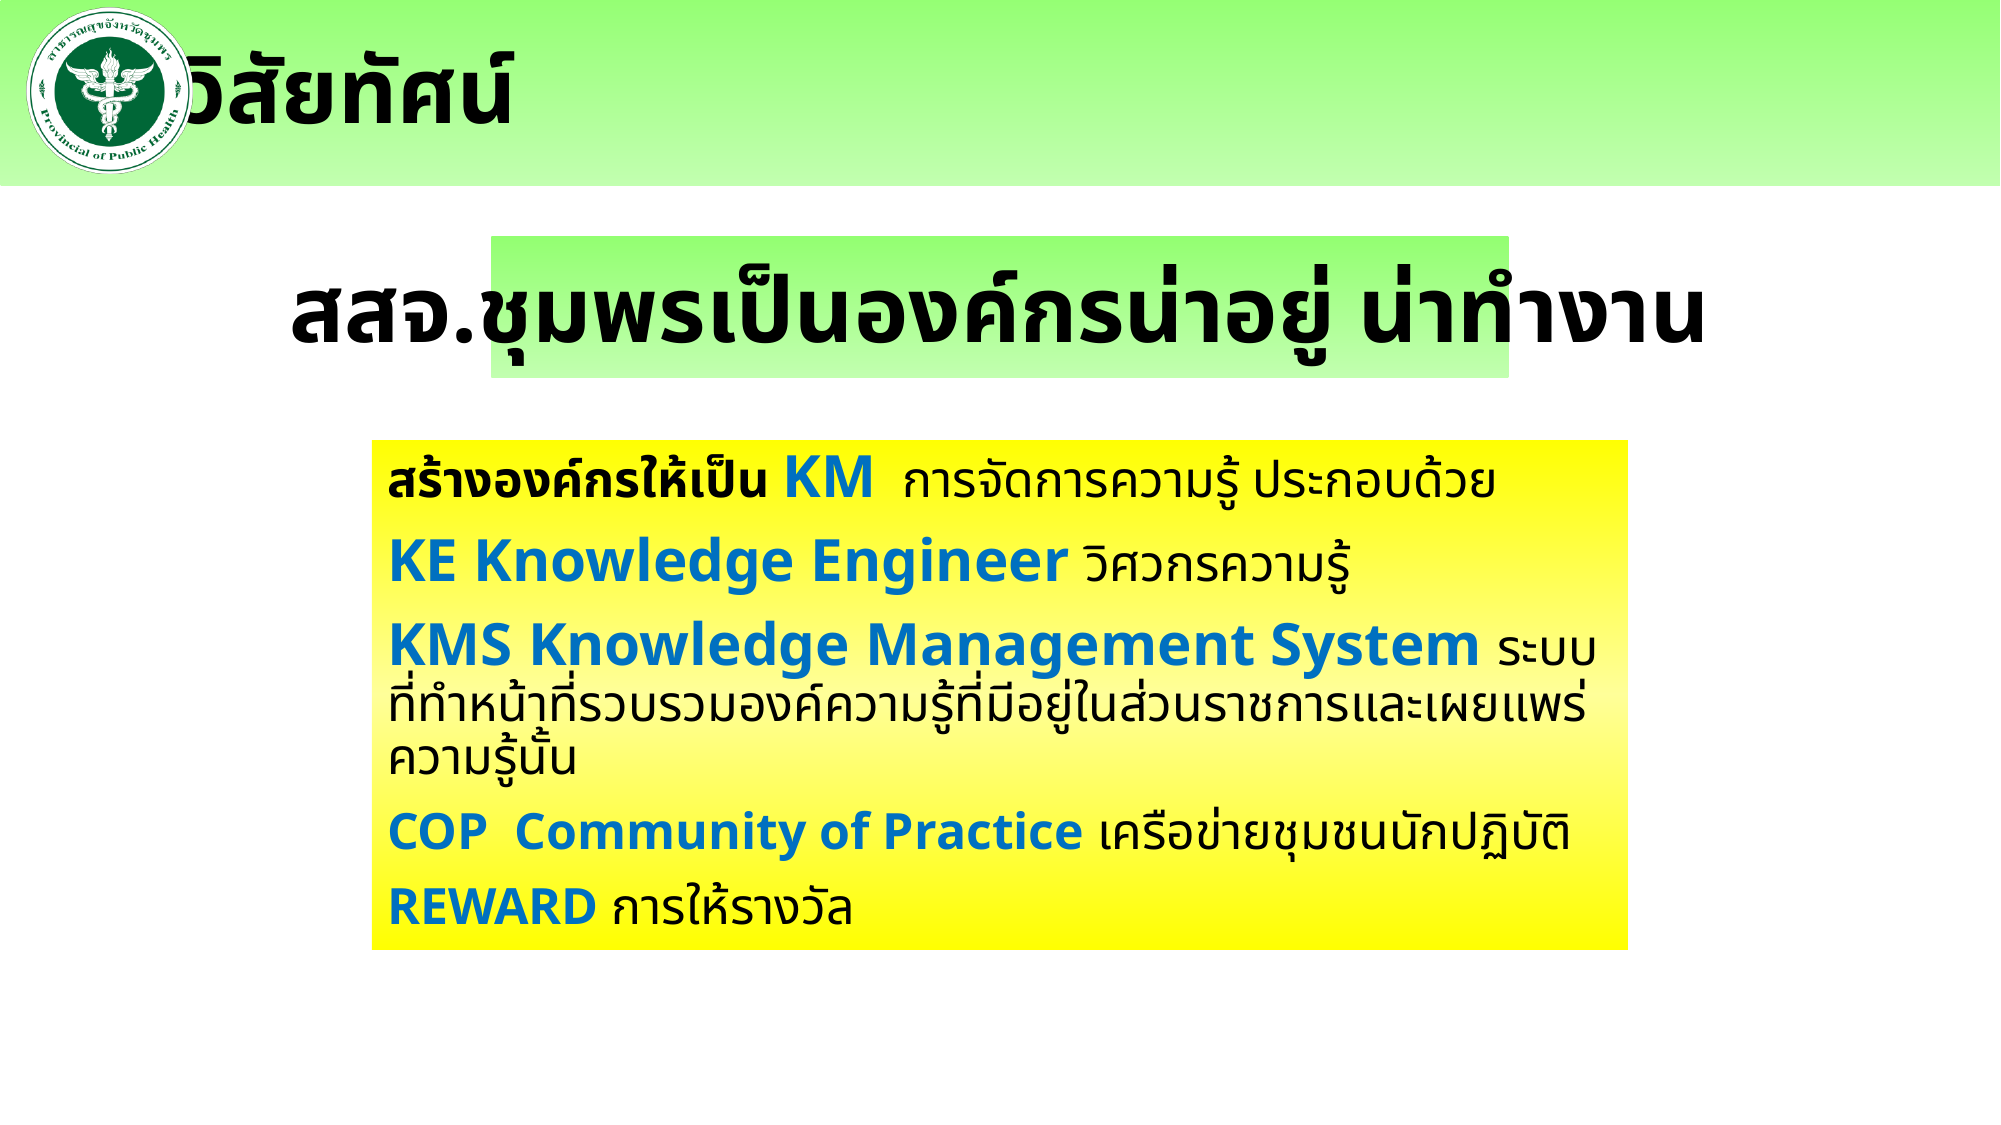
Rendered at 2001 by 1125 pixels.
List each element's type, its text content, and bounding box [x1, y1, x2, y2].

text_box [0, 0, 2000, 186]
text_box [491, 236, 1509, 378]
list สร้างองค์กรให้เป็น KM การจัดการความรู้ ประกอบด้วย KE Knowledge Engineer วิศวกรความรู้ KMS Knowledge Management System ระบบที่ทำหน้าที่รวบรวมองค์ความรู้ที่มีอยู่ในส่วนราชการและเผยแพร่ความรู้นั้น COP Community of Practice เครือข่ายชุมชนนักปฏิบัติ REWARD การให้รางวัล [371, 440, 1628, 950]
text_box วิสัยทัศน์ [193, 24, 533, 150]
picture [26, 7, 193, 174]
